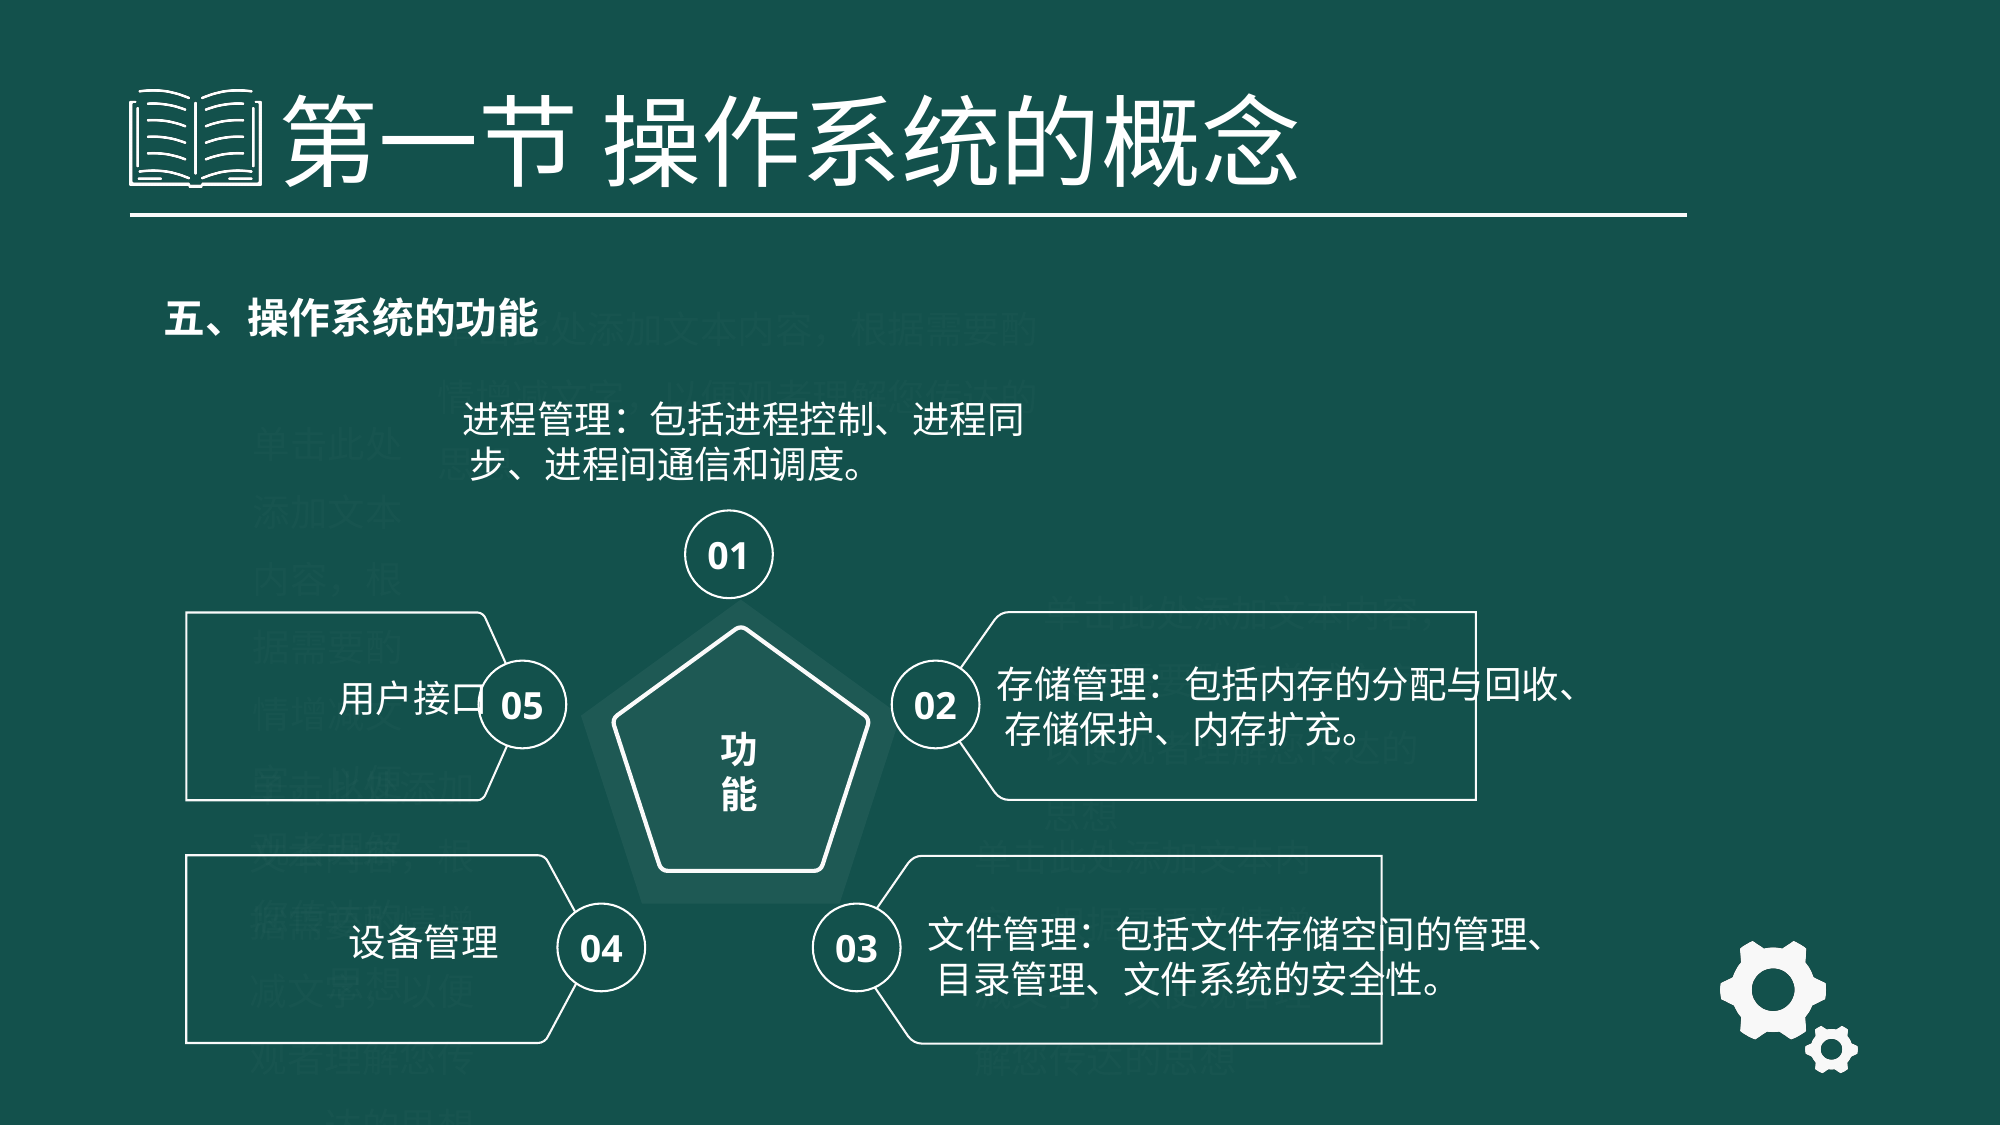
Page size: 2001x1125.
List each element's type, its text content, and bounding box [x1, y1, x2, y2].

picture [129, 72, 263, 205]
text_box 03 [812, 903, 868, 992]
text_box [579, 598, 898, 905]
text_box 单击此处添加文本内容，根据需要酌情增减文字，以便观者理解您传达的思想 [416, 406, 1060, 556]
text_box 进程管理：包括进程控制、进程同步、进程间通信和调度。 [402, 389, 1059, 494]
text_box 五、操作系统的功能 [148, 259, 1656, 349]
text_box 用户接口 [278, 667, 525, 728]
text_box 存储管理：包括内存的分配与回收、存储保护、内存扩充。 [937, 653, 1577, 759]
text_box 设备管理 [289, 911, 536, 972]
text_box 单击此处添加文本内容，根据需要酌情增减文字，以便观者理解您传达的思想 [185, 854, 577, 1045]
text_box 单击此处添加文本内容，根据需要酌情增减文字，以便观者理解您传达的思想 [879, 854, 1383, 903]
text_box 01 [685, 510, 773, 599]
text_box 04 [557, 903, 646, 992]
text_box 功能 [612, 626, 870, 872]
text_box 单击此处添加文本内容，根据需要酌情增减文字，以便观者理解您传达的思想 [888, 1009, 1383, 1045]
text_box 02 [891, 660, 937, 749]
text_box 第一节 操作系统的概念 [264, 72, 1897, 180]
text_box 单击此处添加文本内容，根据需要酌情增减文字，以便观者理解您传达的思想 [185, 611, 508, 802]
picture [1719, 938, 1858, 1077]
text_box 单击此处添加文本内容，根据需要酌情增减文字，以便观者理解您传达的思想 [970, 759, 1477, 801]
text_box 文件管理：包括文件存储空间的管理、目录管理、文件系统的安全性。 [868, 903, 1555, 1009]
text_box 单击此处添加文本内容，根据需要酌情增减文字，以便观者理解您传达的思想 [969, 611, 1477, 653]
text_box 05 [485, 660, 567, 749]
